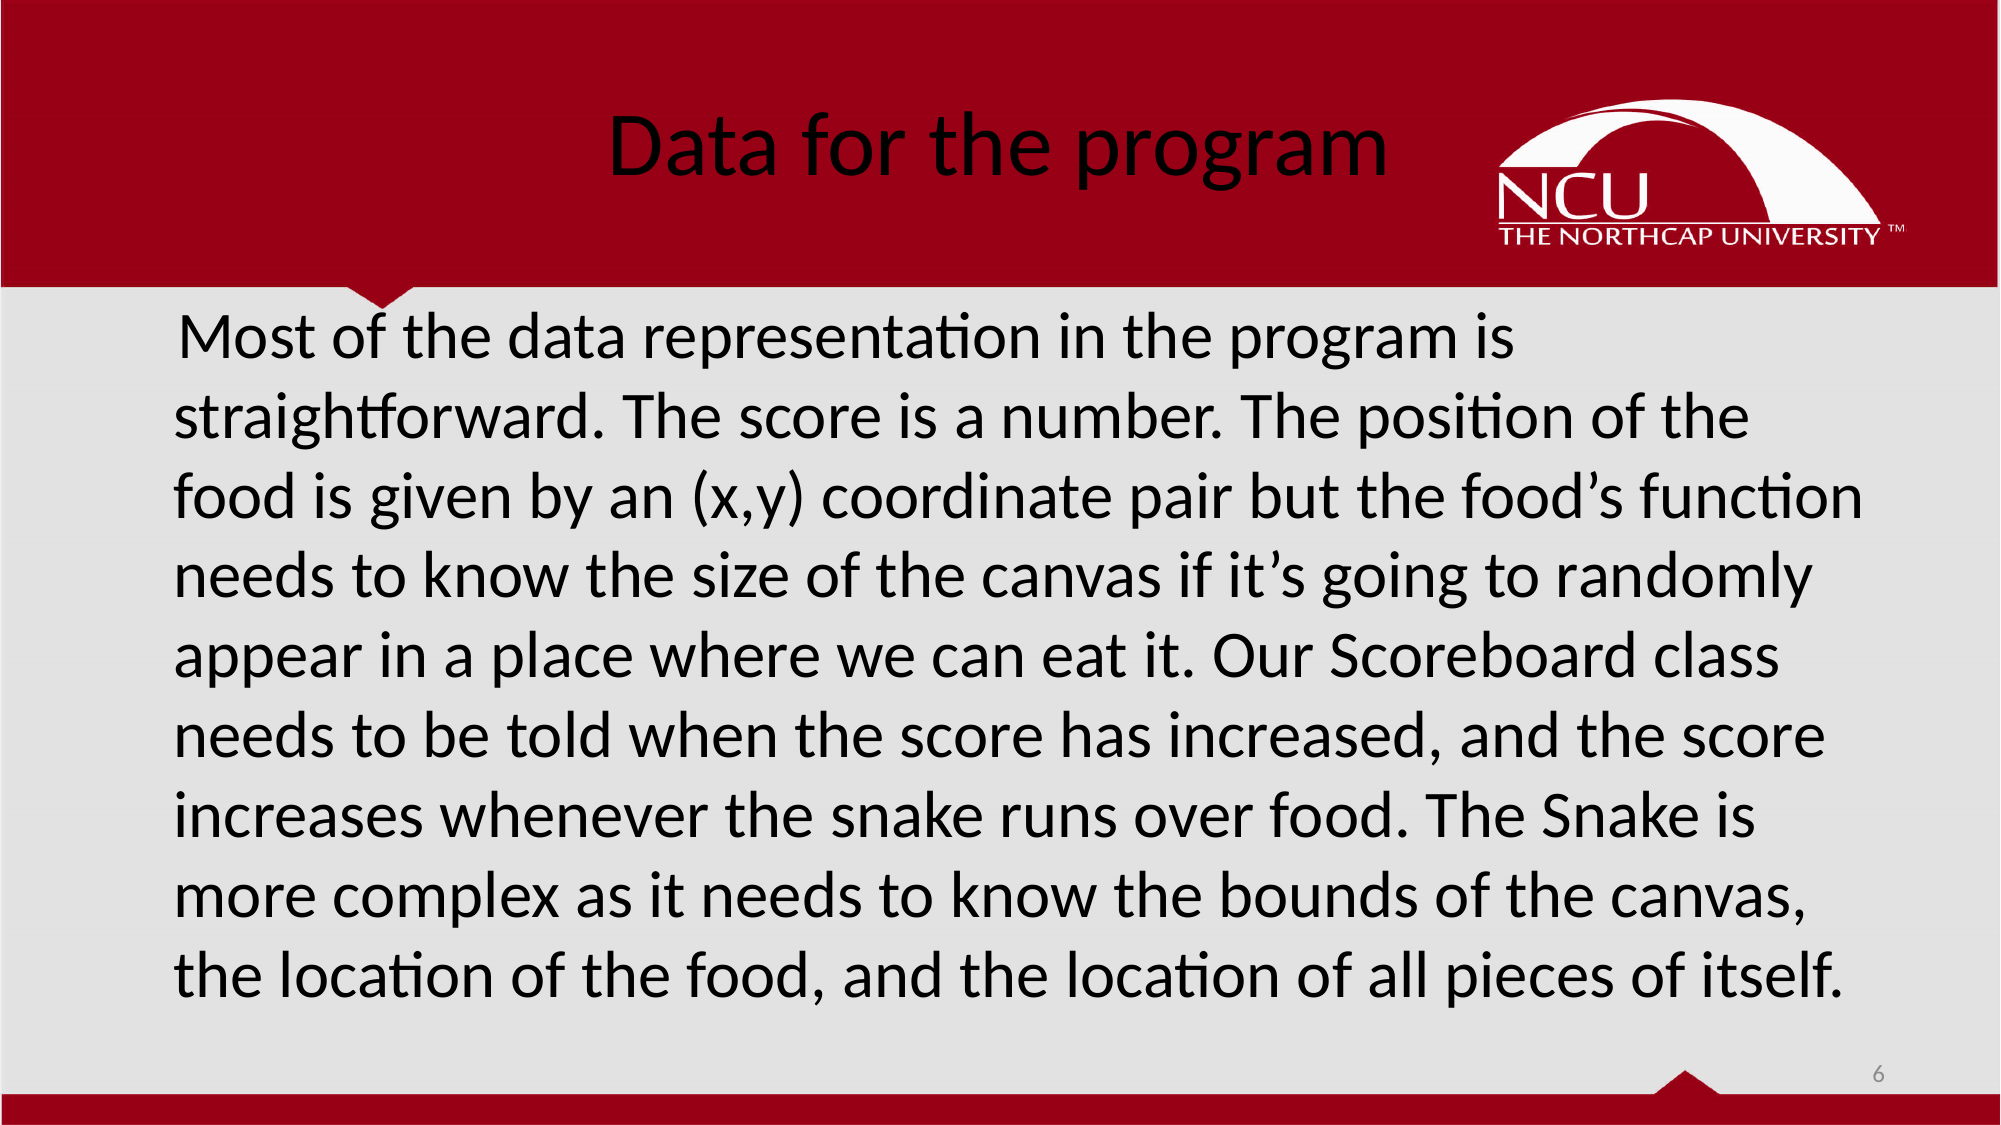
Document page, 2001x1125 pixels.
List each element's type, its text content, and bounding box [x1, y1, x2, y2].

title Data for the program [99, 45, 1900, 233]
list Most of the data representation in the program is straightforward. The score is a number. The position of the food is given by an (x,y) coordinate pair but the food’s function needs to know the size of the canvas if it’s going to randomly appear in a place where we can eat it. Our Scoreboard class needs to be told when the score has increased, and the score increases whenever the snake runs over food. The Snake is more complex as it needs to know the bounds of the canvas, the location of the food, and the location of all pieces of itself. [102, 283, 1903, 1027]
slide_number 6 [1433, 1042, 1900, 1103]
picture [0, 0, 2001, 1125]
